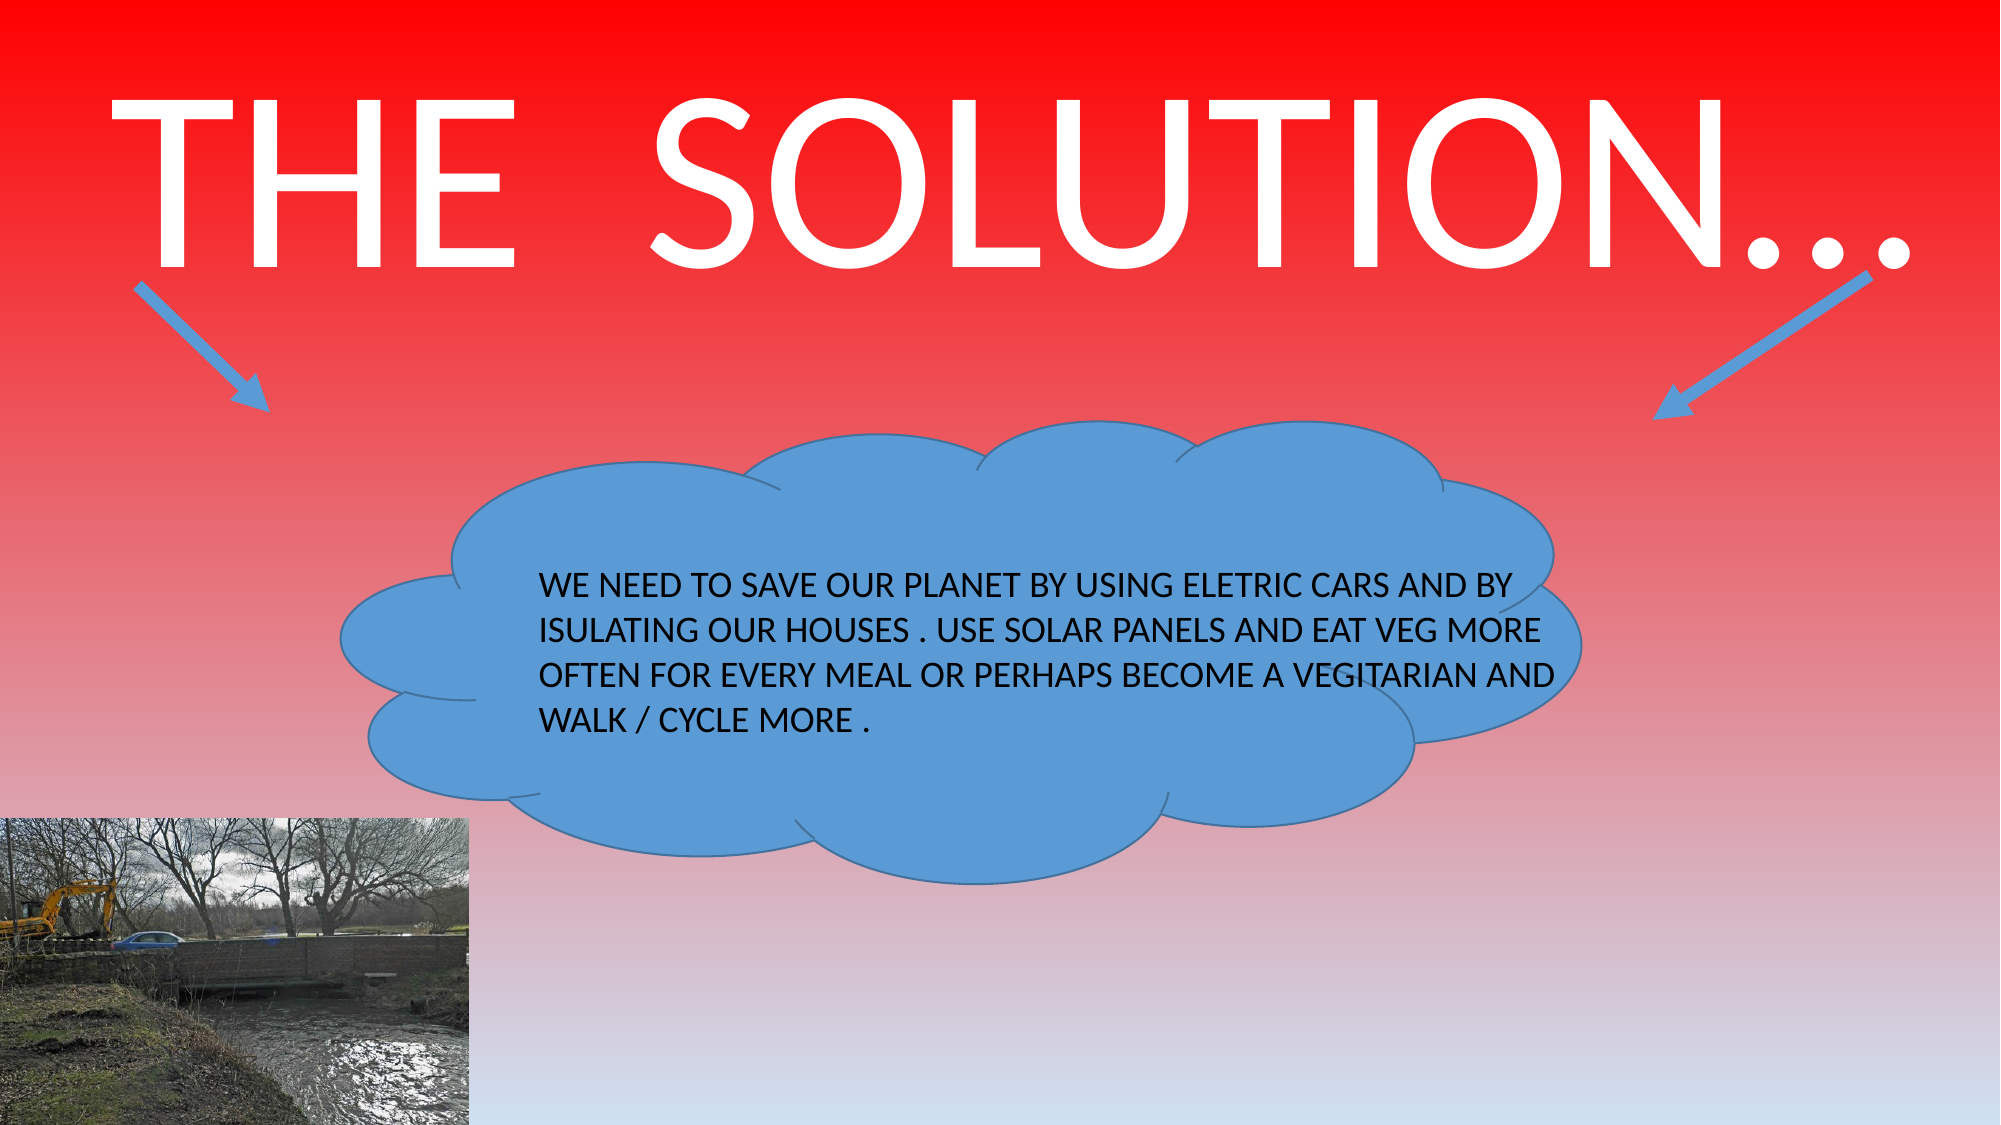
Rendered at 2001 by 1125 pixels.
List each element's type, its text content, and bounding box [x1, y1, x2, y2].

text_box [339, 420, 1555, 886]
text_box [1652, 274, 1870, 420]
text_box WE NEED TO SAVE OUR PLANET BY USING ELETRIC CARS AND BY ISULATING OUR HOUSES . USE SOLAR PANELS AND EAT VEG MORE OFTEN FOR EVERY MEAL OR PERHAPS BECOME A VEGITARIAN AND WALK / CYCLE MORE . [523, 552, 1653, 748]
picture [0, 818, 469, 1125]
text_box THE SOLUTION… [94, 0, 2000, 328]
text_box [137, 284, 270, 413]
